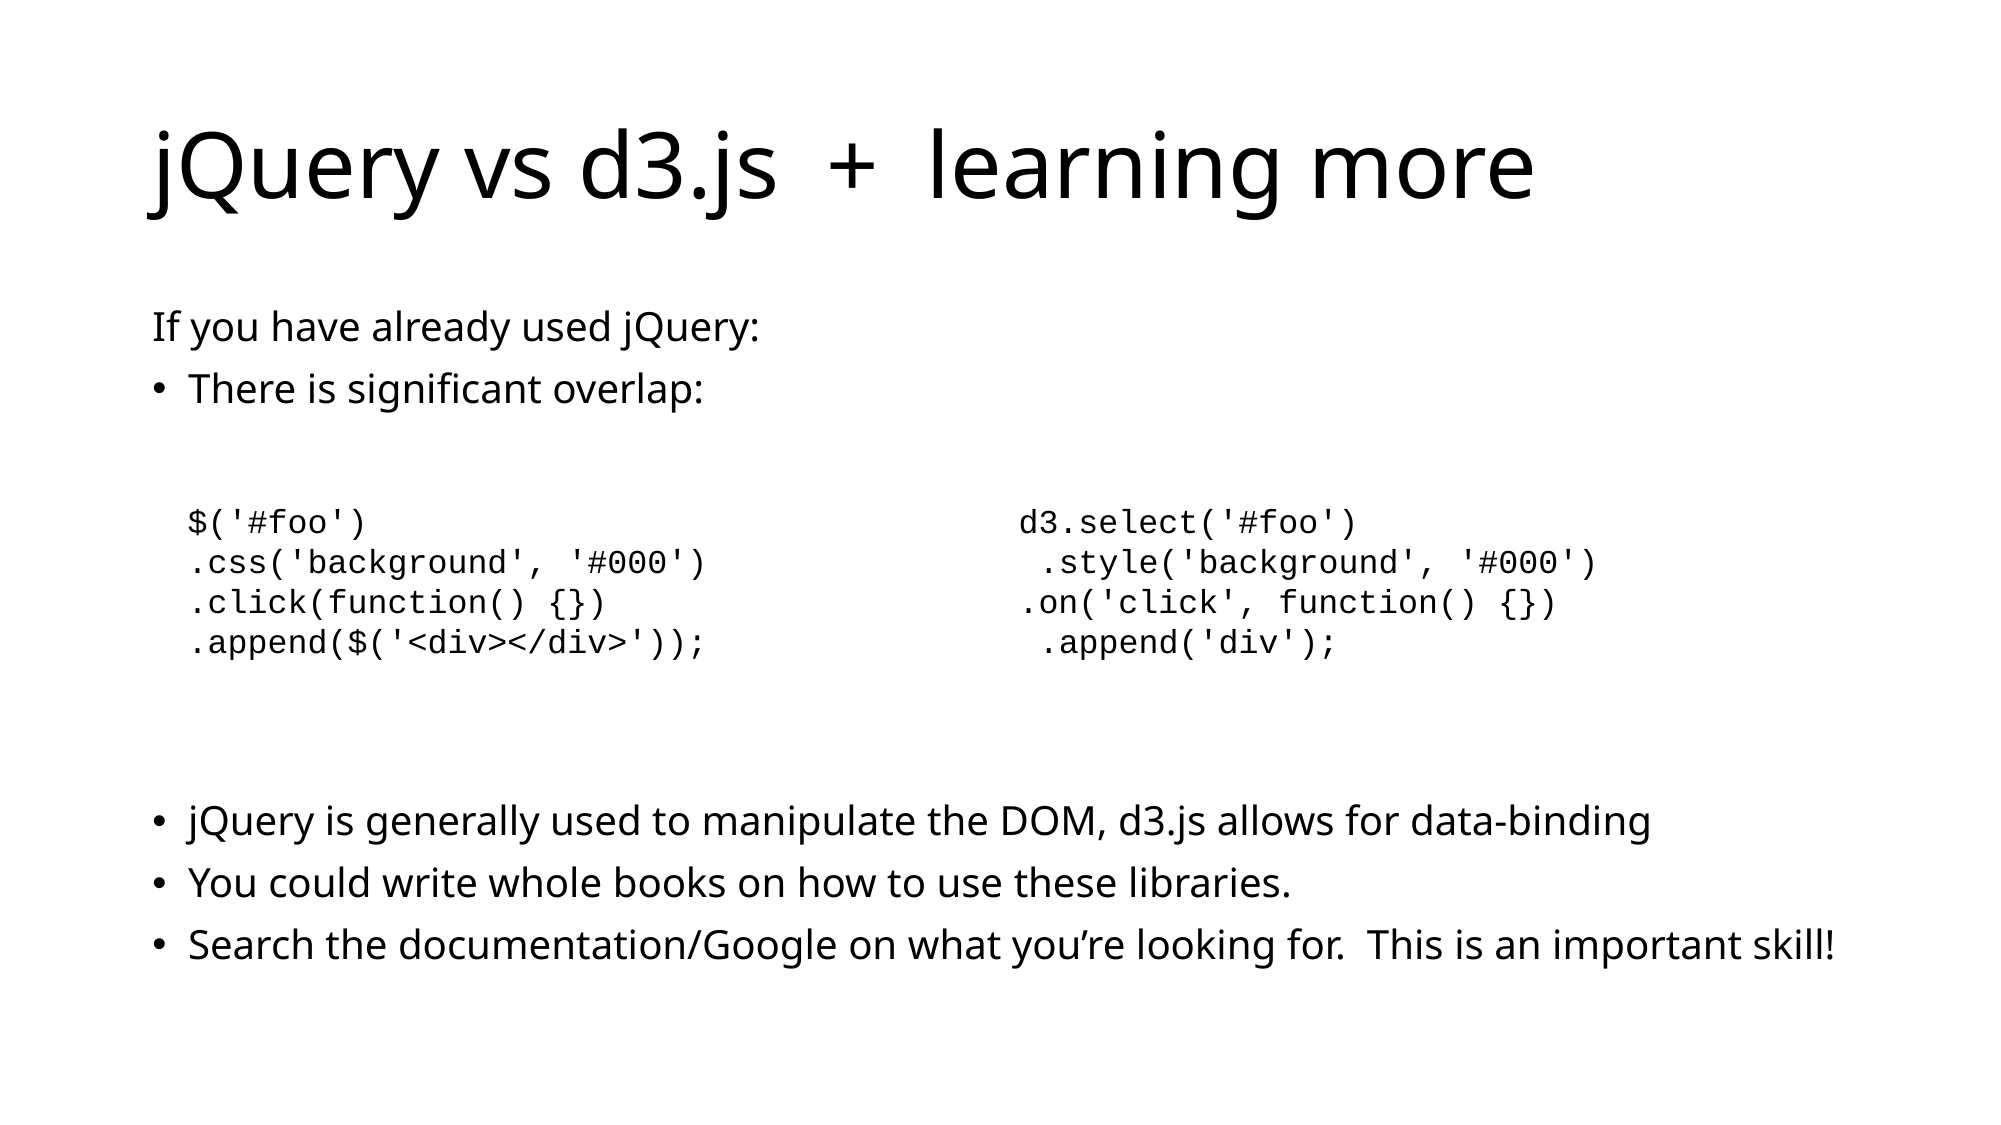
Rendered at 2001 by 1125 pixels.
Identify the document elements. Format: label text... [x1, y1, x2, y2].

text_box $('#foo') .css('background', '#000') .click(function() {}) .append($('<div></div>')); [172, 492, 723, 668]
list If you have already used jQuery: There is significant overlap: jQuery is generally used to manipulate the DOM, d3.js allows for data-binding You could write whole books on how to use these libraries. Search the documentation/Google on what you’re looking for. This is an important skill! [137, 299, 1863, 984]
title jQuery vs d3.js + learning more [137, 59, 1863, 278]
text_box d3.select('#foo') .style('background', '#000') .on('click', function() {}) .append('div'); [1003, 492, 1634, 668]
